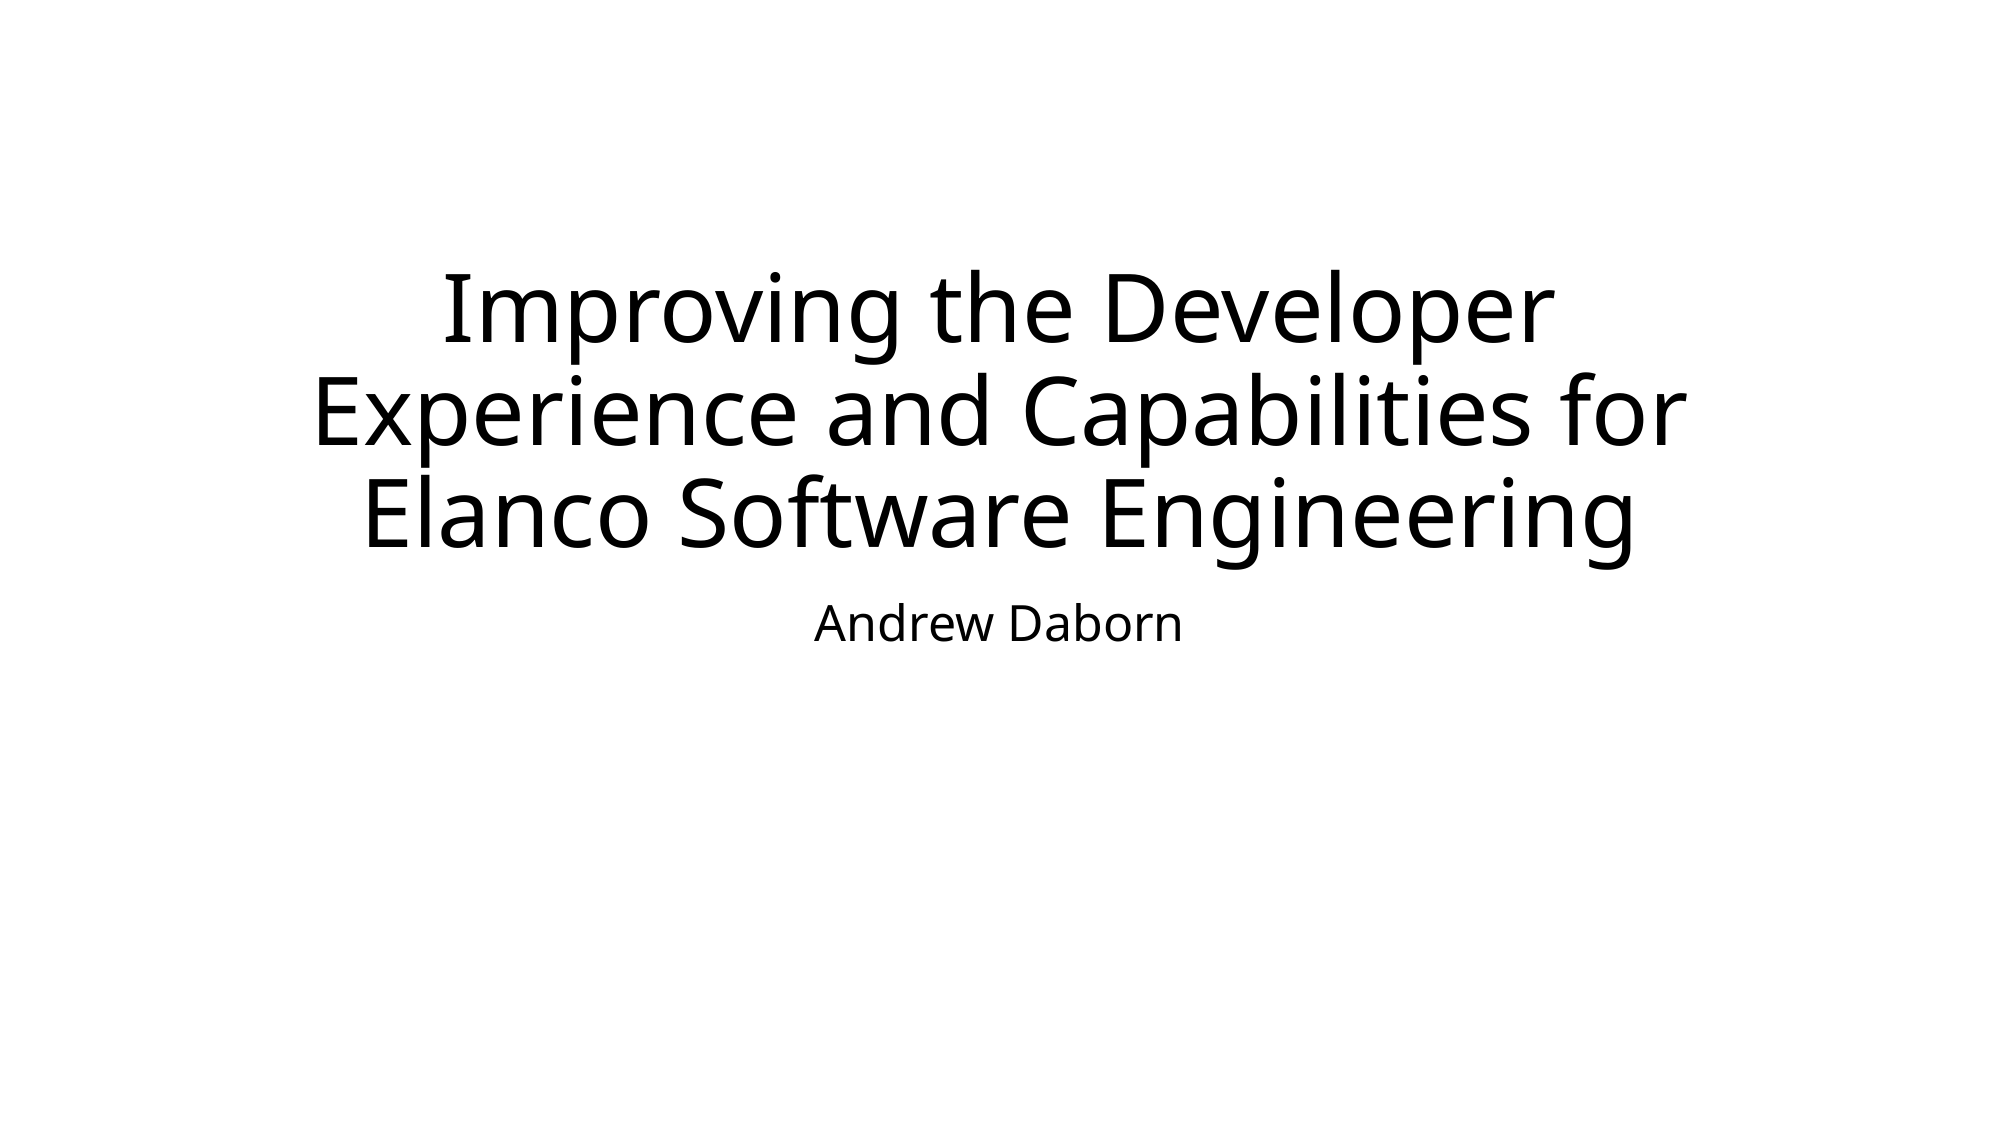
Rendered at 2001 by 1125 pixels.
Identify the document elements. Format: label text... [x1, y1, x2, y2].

title Improving the Developer Experience and Capabilities for Elanco Software Engineering [249, 184, 1750, 576]
subtitle Andrew Daborn [249, 590, 1750, 863]
